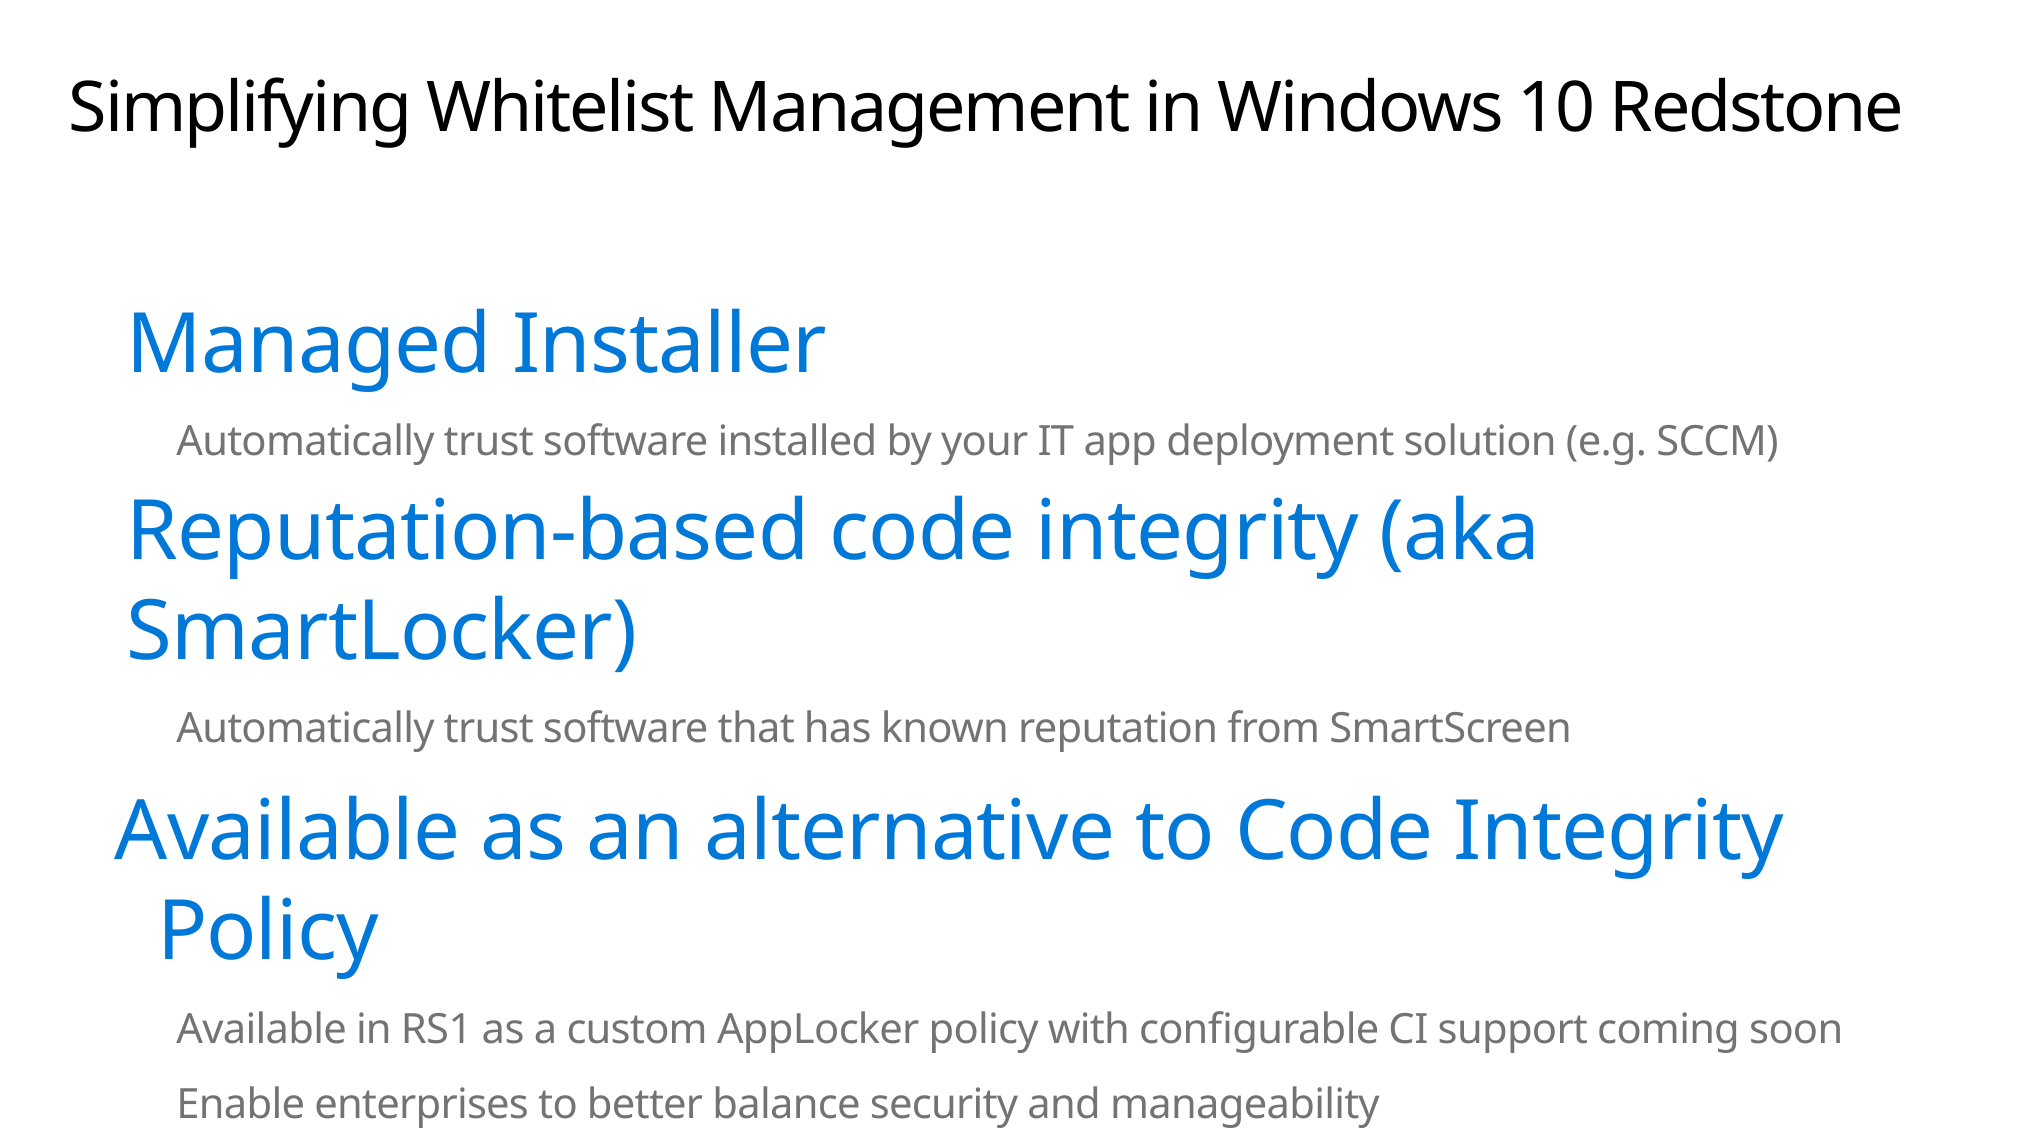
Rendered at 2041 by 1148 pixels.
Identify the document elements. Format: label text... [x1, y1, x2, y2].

title Simplifying Whitelist Management in Windows 10 Redstone [45, 48, 1996, 199]
list Managed Installer Automatically trust software installed by your IT app deployment solution (e.g. SCCM) Reputation-based code integrity (aka SmartLocker) Automatically trust software that has known reputation from SmartScreen Available as an alternative to Code Integrity Policy Available in RS1 as a custom AppLocker policy with configurable CI support coming soon Enable enterprises to better balance security and manageability [32, 273, 2041, 1074]
